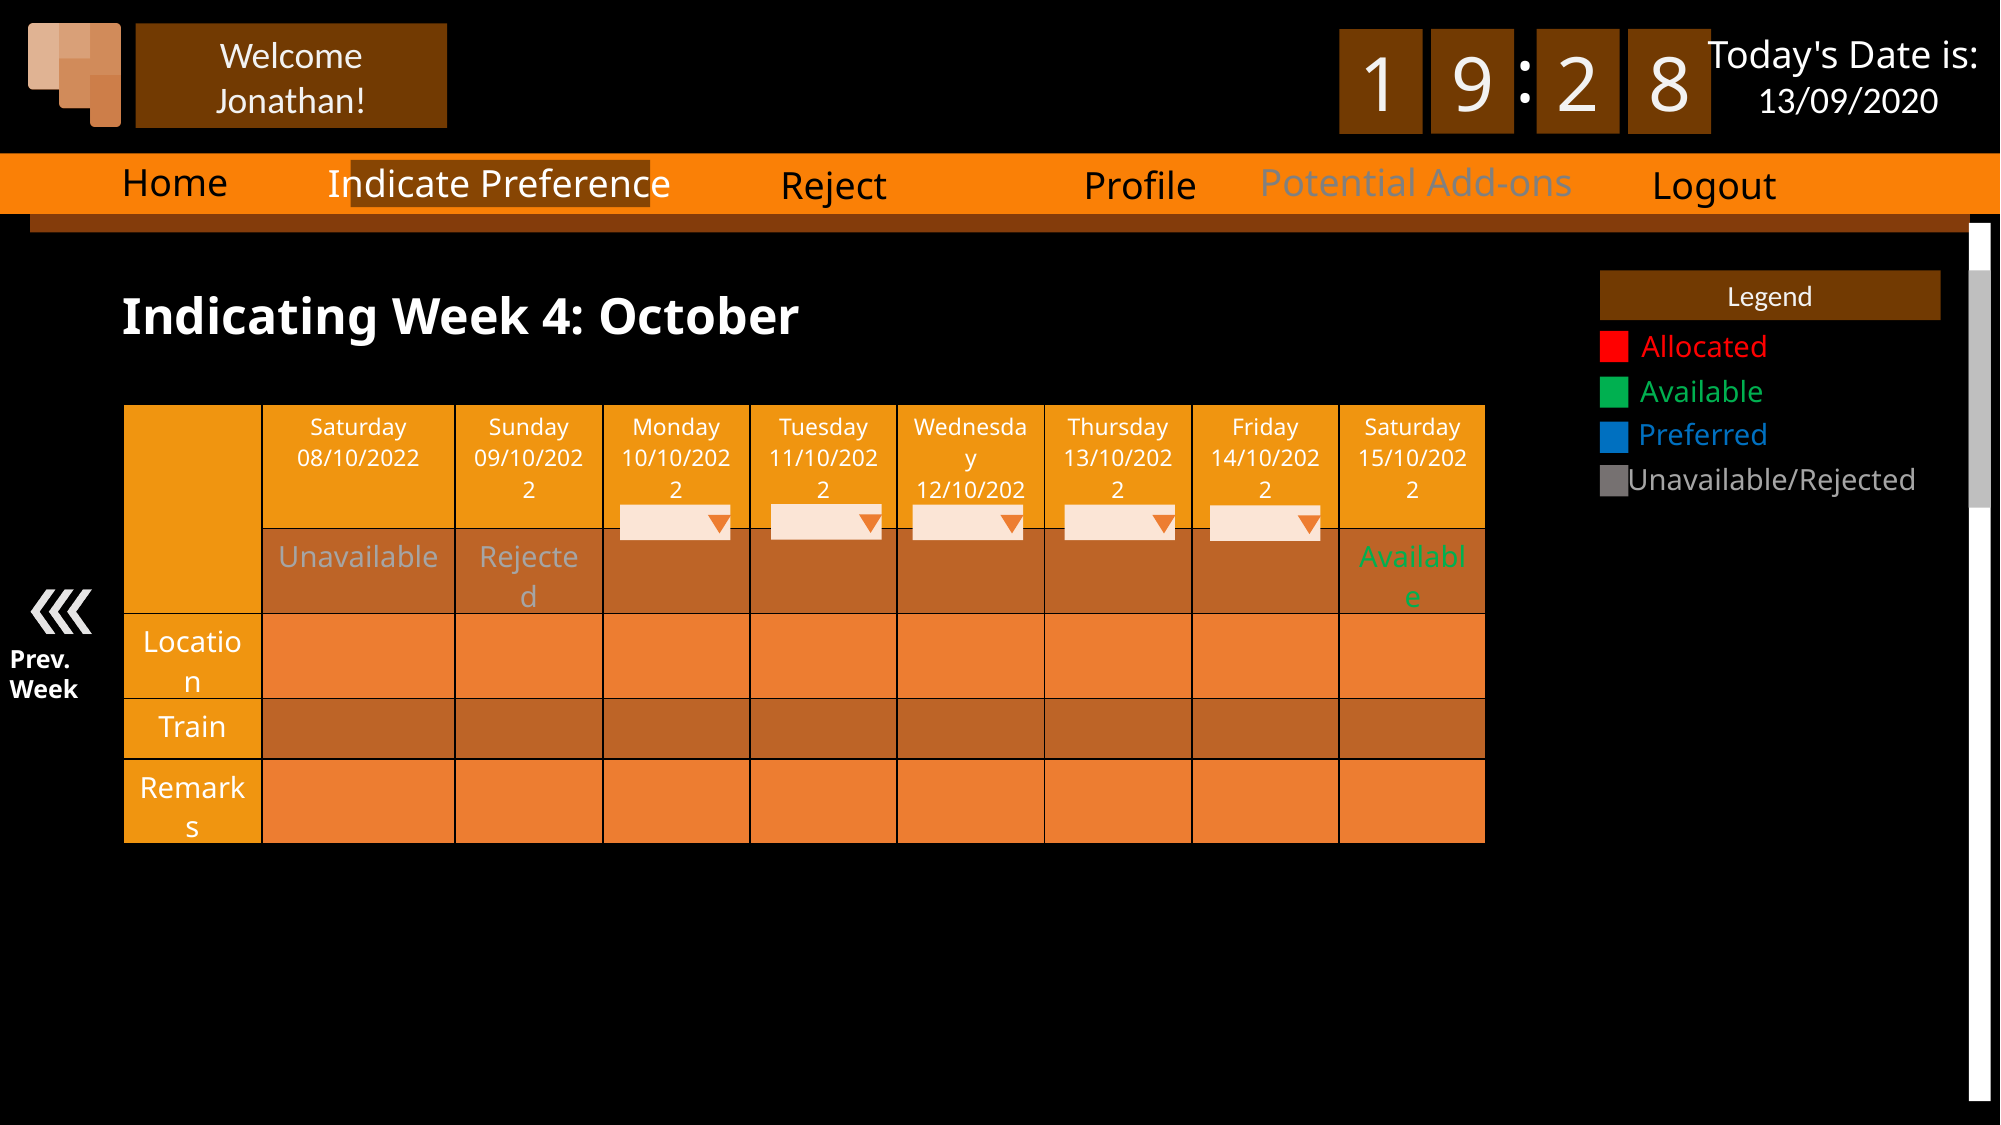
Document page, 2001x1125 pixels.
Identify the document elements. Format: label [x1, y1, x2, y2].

table_cell [1193, 760, 1338, 843]
table_cell [263, 760, 454, 843]
table_header [1340, 405, 1485, 528]
table_header [1193, 405, 1338, 528]
table_cell [263, 529, 454, 613]
table_cell [898, 529, 1044, 613]
table_cell [604, 614, 749, 698]
picture [25, 573, 98, 650]
table_cell [604, 760, 749, 843]
table_cell [1193, 529, 1338, 613]
table_cell [456, 614, 602, 698]
table_cell [604, 529, 749, 613]
table_cell [263, 614, 454, 698]
table_cell [604, 699, 749, 758]
table_cell [898, 760, 1044, 843]
table_header [898, 405, 1044, 528]
table_cell [898, 614, 1044, 698]
table_cell [124, 614, 261, 698]
table_cell [1193, 614, 1338, 698]
table_header [751, 405, 896, 528]
table_cell [263, 699, 454, 758]
table_cell [898, 699, 1044, 758]
table_header [604, 405, 749, 528]
table_header [456, 405, 602, 528]
table_header [124, 405, 261, 613]
text_box [0, 0, 2000, 1125]
table_cell [751, 760, 896, 843]
table_cell [1340, 529, 1485, 613]
table_cell [456, 760, 602, 843]
table_cell [456, 529, 602, 613]
table_header [1045, 405, 1191, 528]
table_cell [456, 699, 602, 758]
table_cell [1340, 699, 1485, 758]
table_cell [124, 760, 261, 843]
table_cell [1340, 760, 1485, 843]
table_cell [751, 529, 896, 613]
table_cell [1340, 614, 1485, 698]
table_cell [1045, 529, 1191, 613]
table_cell [124, 699, 261, 758]
table_cell [1193, 699, 1338, 758]
picture [28, 23, 121, 127]
table_cell [1045, 614, 1191, 698]
table_cell [1045, 699, 1191, 758]
table_cell [1045, 760, 1191, 843]
table_cell [751, 699, 896, 758]
table_header [263, 405, 454, 528]
table_cell [751, 614, 896, 698]
